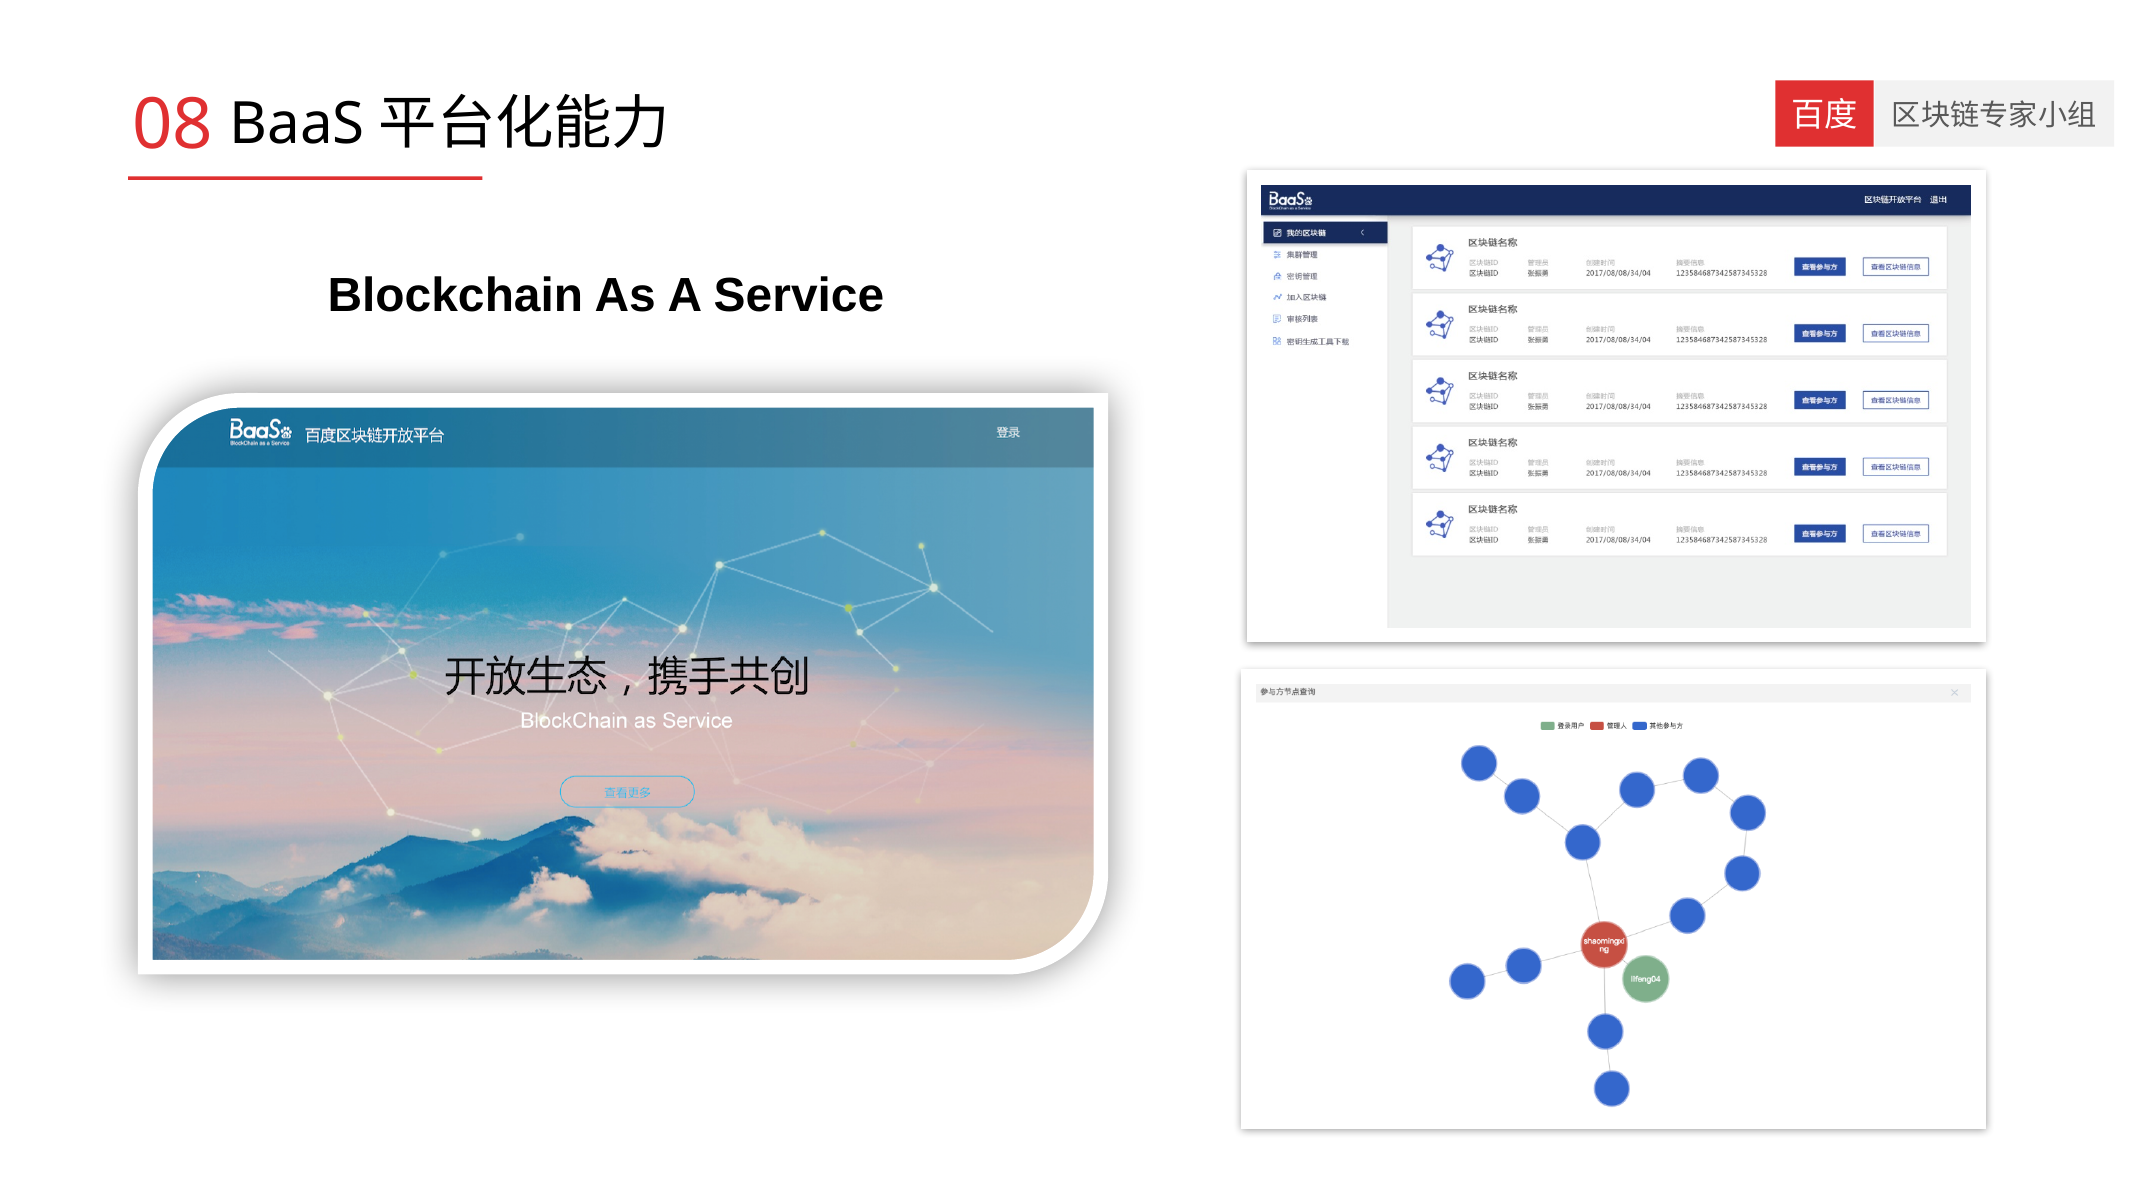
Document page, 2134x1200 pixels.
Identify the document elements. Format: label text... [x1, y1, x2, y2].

picture [144, 400, 1102, 968]
title BaaS平台化能力 [288, 53, 1811, 186]
picture [1260, 184, 1972, 629]
subtitle 08 [113, 53, 288, 186]
text_box Blockchain As A Service [312, 256, 901, 329]
picture [1255, 683, 1972, 1115]
